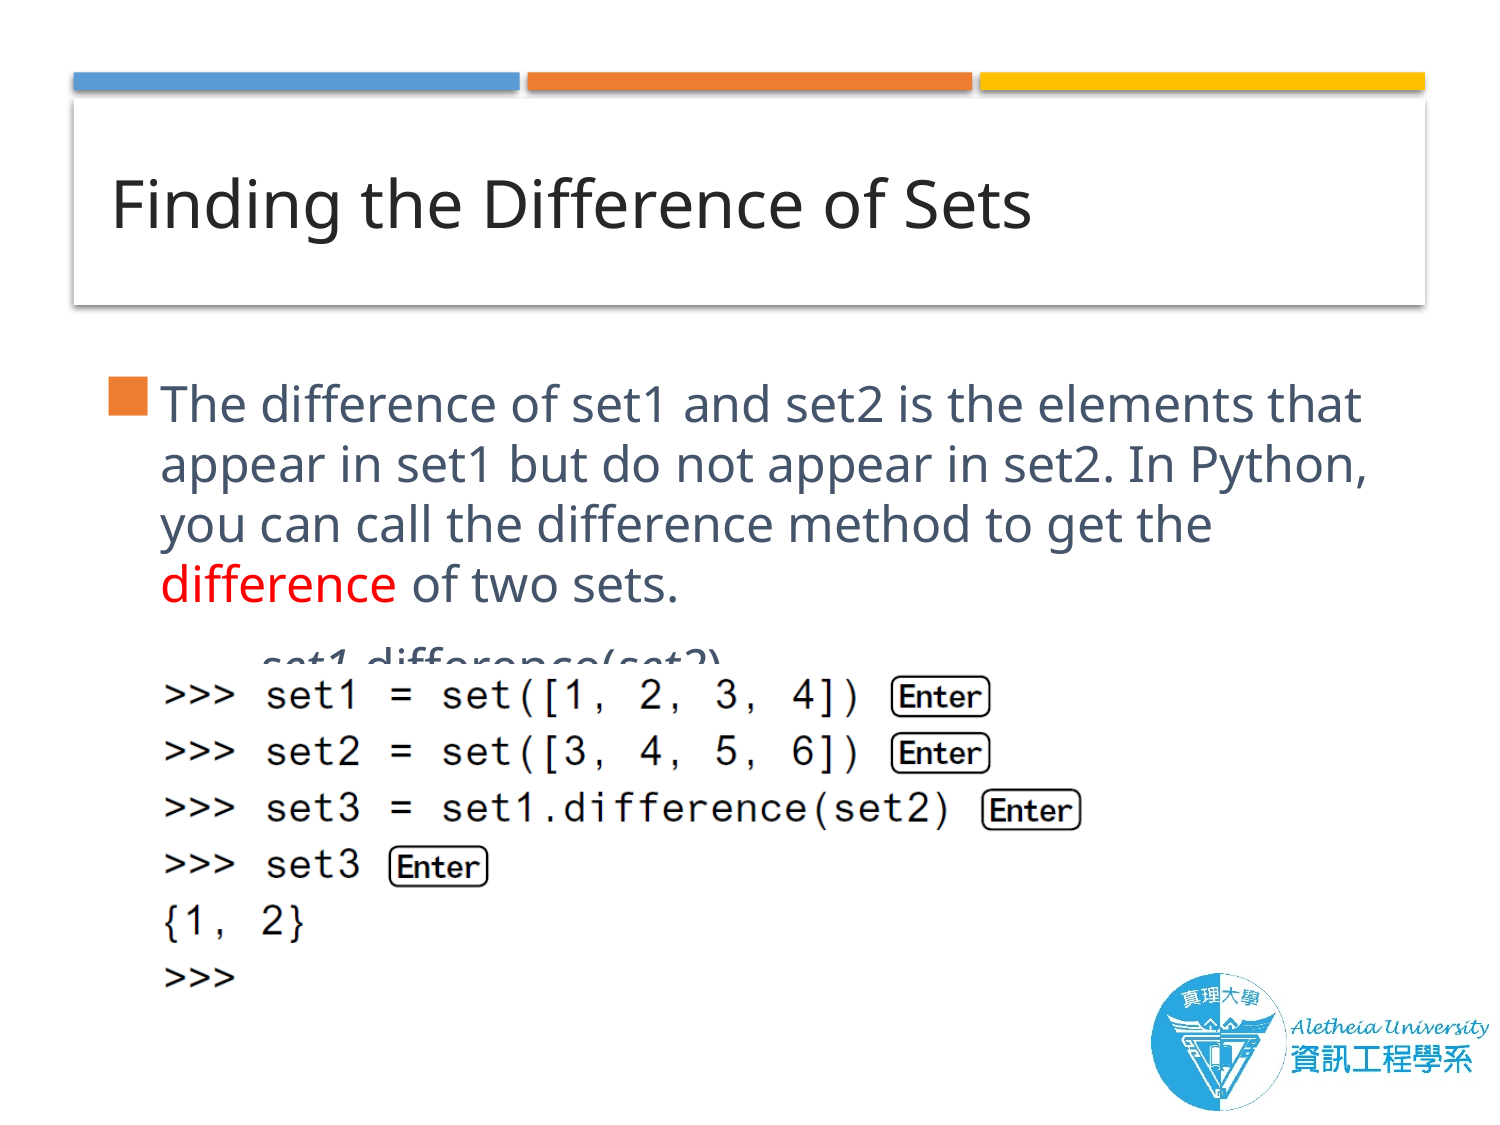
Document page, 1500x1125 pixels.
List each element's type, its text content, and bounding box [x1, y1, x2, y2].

list The difference of set1 and set2 is the elements that appear in set1 but do not appear in set2. In Python, you can call the difference method to get the difference of two sets. set1.difference(set2) [95, 365, 1406, 962]
picture [147, 663, 1117, 1009]
picture [1151, 973, 1489, 1111]
title Finding the Difference of Sets [95, 112, 1406, 291]
